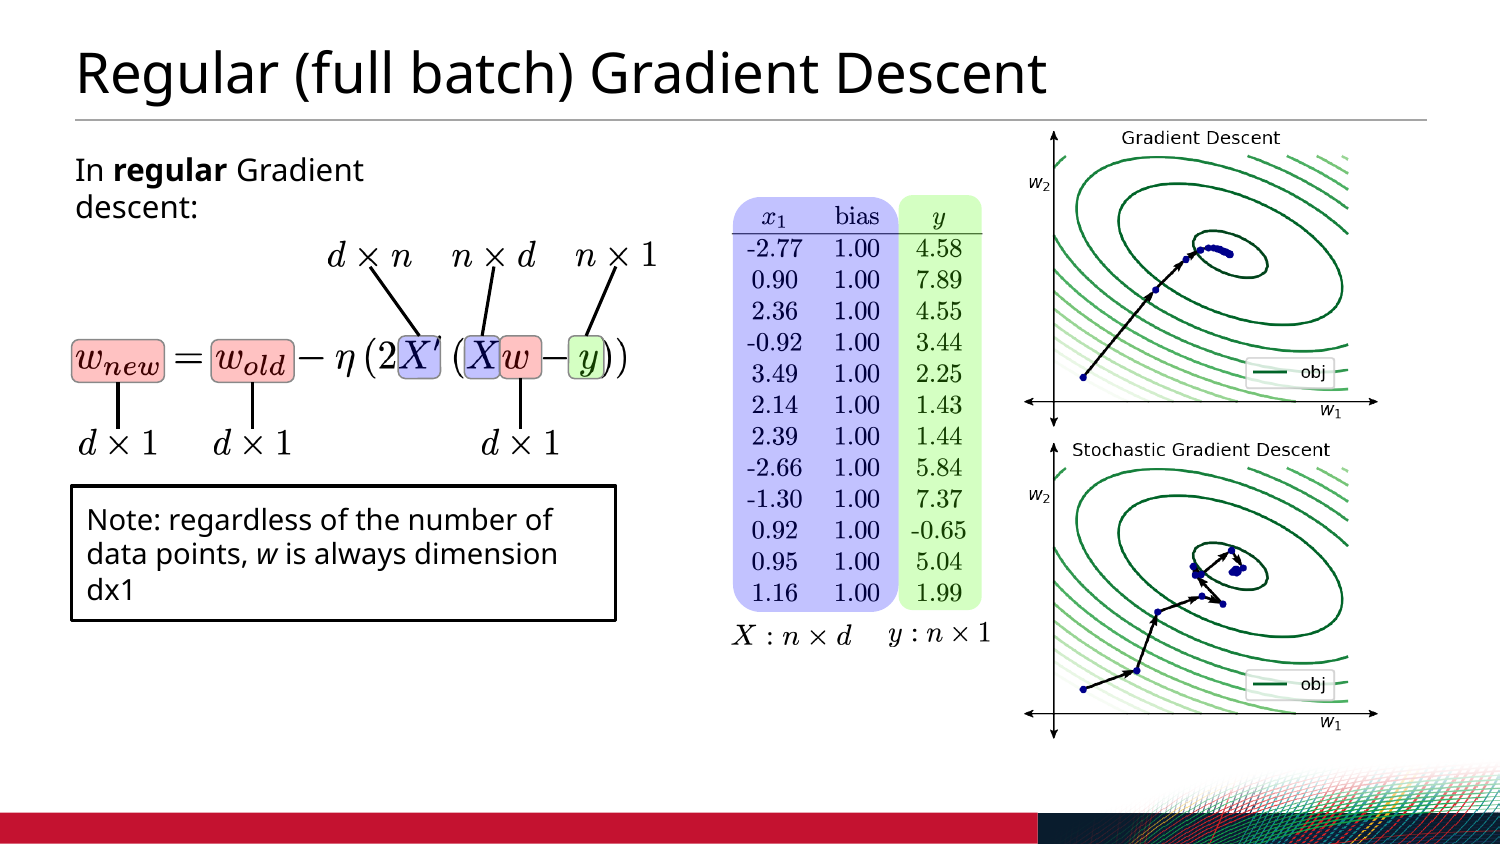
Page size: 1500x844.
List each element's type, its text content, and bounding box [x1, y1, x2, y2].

picture [730, 624, 852, 645]
picture [730, 205, 984, 602]
picture [1011, 117, 1391, 752]
picture [1037, 759, 1500, 844]
picture [575, 240, 656, 267]
picture [79, 428, 157, 455]
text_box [369, 266, 420, 337]
picture [74, 335, 628, 379]
title Regular (full batch) Gradient Descent [75, 45, 1425, 117]
text_box [900, 195, 981, 203]
picture [482, 428, 559, 455]
picture [214, 428, 291, 455]
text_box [585, 266, 617, 337]
picture [452, 240, 536, 267]
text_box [481, 266, 495, 337]
picture [328, 240, 412, 268]
list In regular Gradient descent: [75, 150, 488, 203]
text_box [743, 197, 889, 203]
picture [889, 621, 990, 648]
text_box Note: regardless of the number of data points, w is always dimension dx1 [71, 485, 616, 621]
